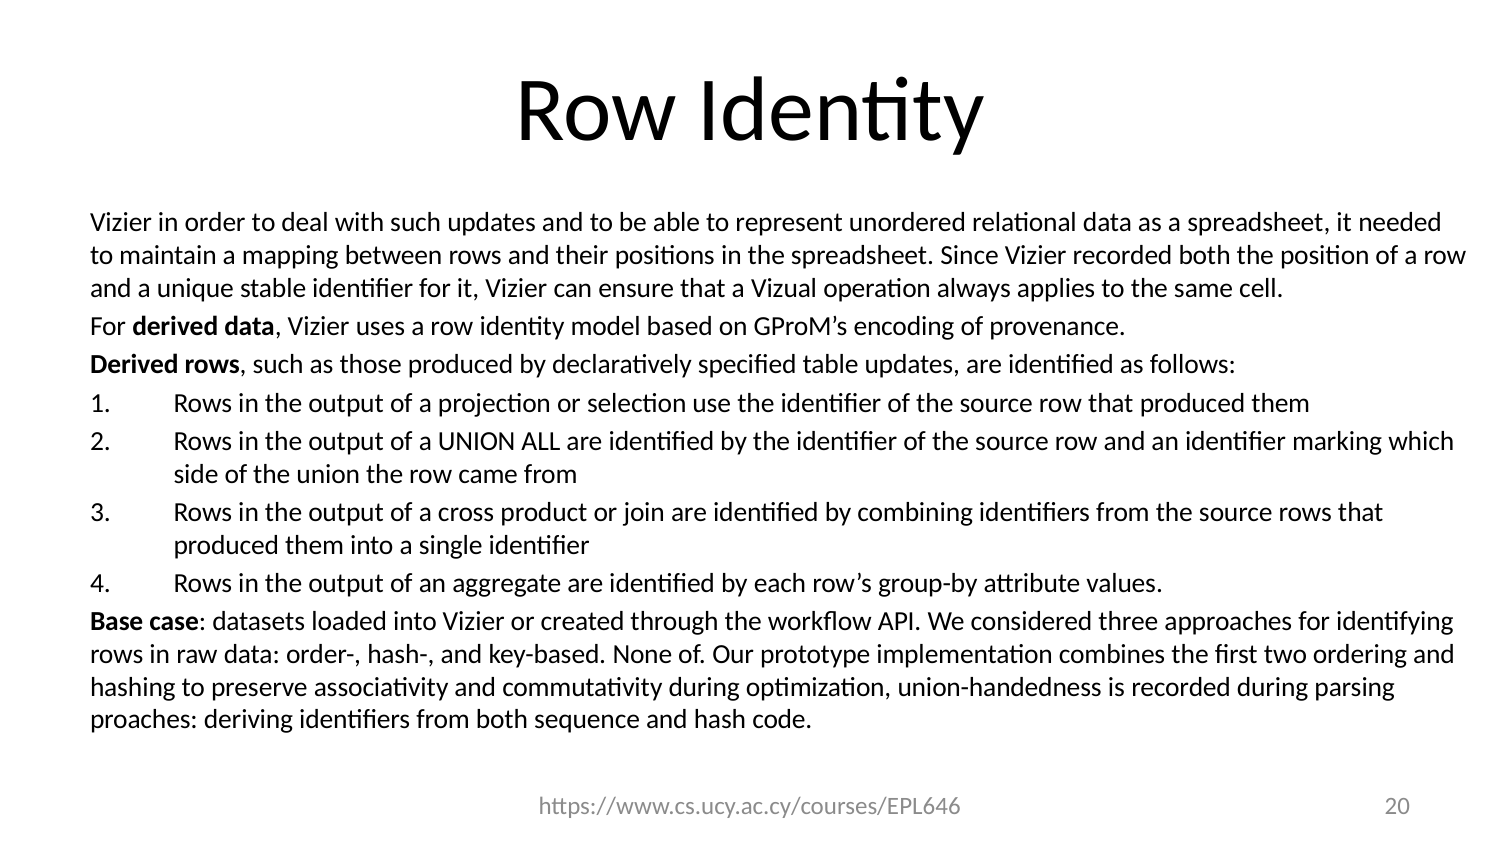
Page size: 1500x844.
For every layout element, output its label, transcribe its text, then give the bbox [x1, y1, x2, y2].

title Row Identity [75, 33, 1425, 175]
footer https://www.cs.ucy.ac.cy/courses/EPL646 [512, 782, 988, 827]
slide_number 20 [1074, 782, 1425, 827]
list Vizier in order to deal with such updates and to be able to represent unordered relational data as a spreadsheet, it needed to maintain a mapping between rows and their positions in the spreadsheet. Since Vizier recorded both the position of a row and a unique stable identifier for it, Vizier can ensure that a Vizual operation always applies to the same cell. For derived data, Vizier uses a row identity model based on GProM’s encoding of provenance. Derived rows, such as those produced by declaratively specified table updates, are identified as follows: Rows in the output of a projection or selection use the identifier of the source row that produced them Rows in the output of a UNION ALL are identified by the identifier of the source row and an identifier marking which side of the union the row came from Rows in the output of a cross product or join are identified by combining identifiers from the source rows that produced them into a single identifier Rows in the output of an aggregate are identified by each row’s group-by attribute values. Base case: datasets loaded into Vizier or created through the workflow API. We considered three approaches for identifying rows in raw data: order-, hash-, and key-based. None of. Our prototype implementation combines the first two ordering and hashing to preserve associativity and commutativity during optimization, union-handedness is recorded during parsing proaches: deriving identifiers from both sequence and hash code. [75, 196, 1483, 754]
